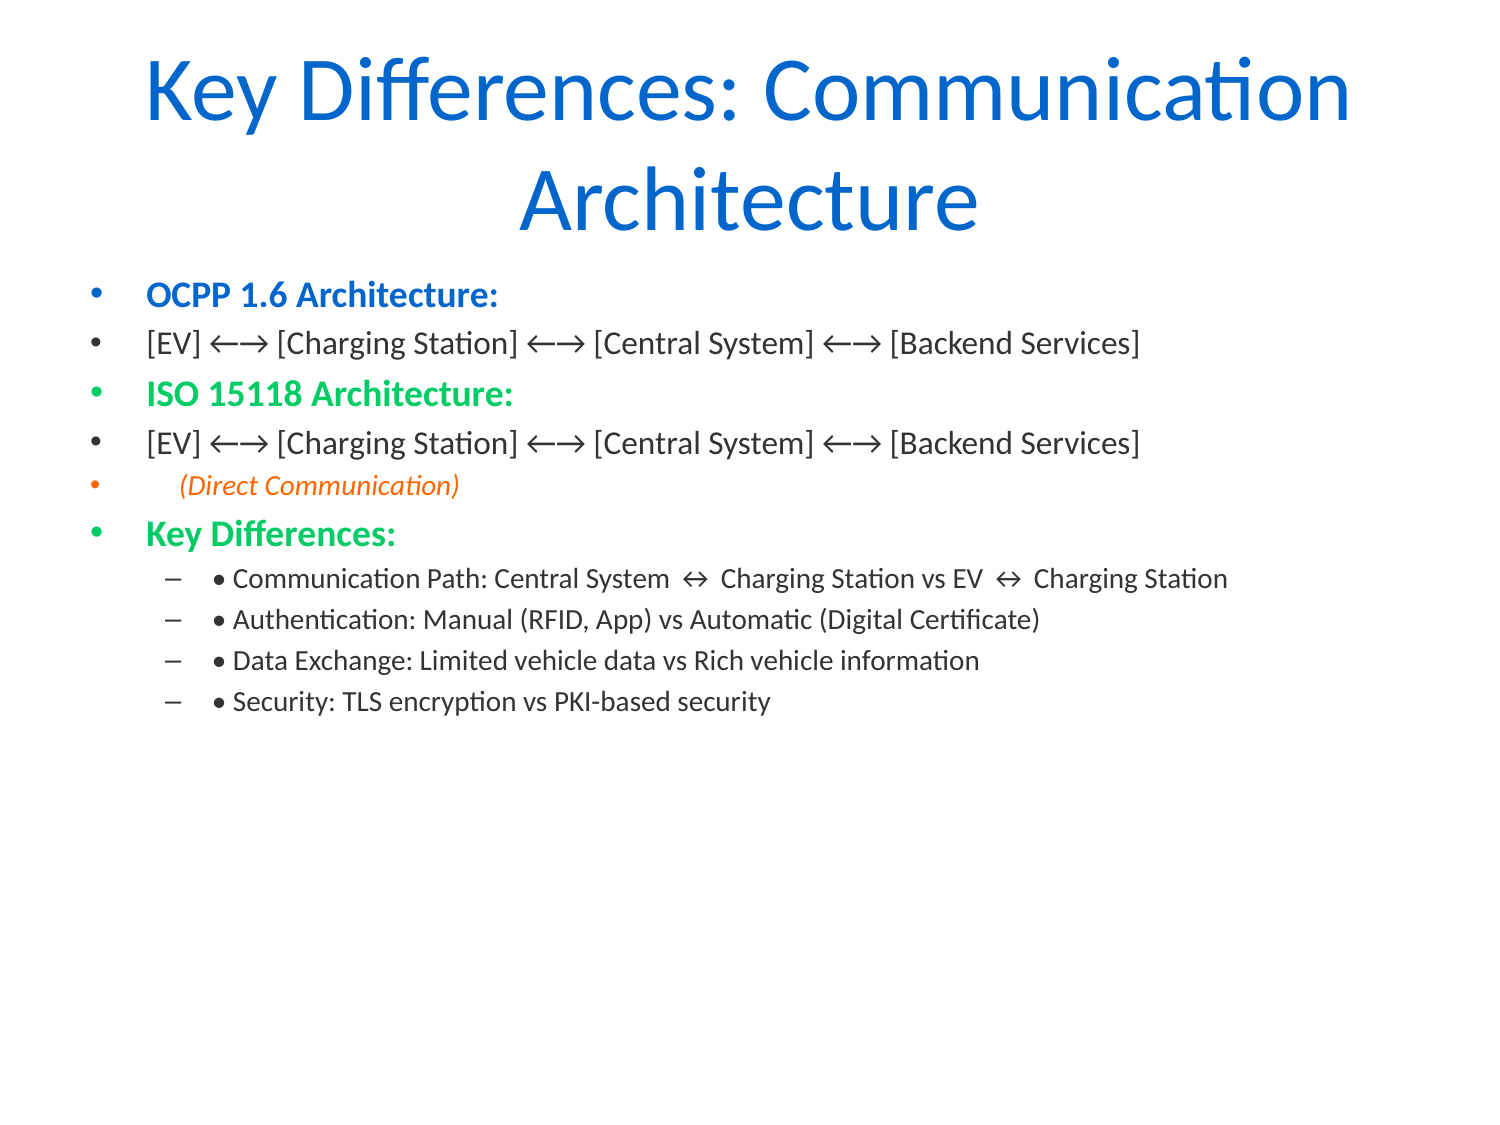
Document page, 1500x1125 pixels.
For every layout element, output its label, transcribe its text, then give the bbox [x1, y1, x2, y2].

list OCPP 1.6 Architecture: [EV] ←→ [Charging Station] ←→ [Central System] ←→ [Backend Services] ISO 15118 Architecture: [EV] ←→ [Charging Station] ←→ [Central System] ←→ [Backend Services] (Direct Communication) Key Differences: • Communication Path: Central System ↔ Charging Station vs EV ↔ Charging Station • Authentication: Manual (RFID, App) vs Automatic (Digital Certificate) • Data Exchange: Limited vehicle data vs Rich vehicle information • Security: TLS encryption vs PKI-based security [75, 262, 1425, 1005]
title Key Differences: Communication Architecture [75, 45, 1425, 233]
